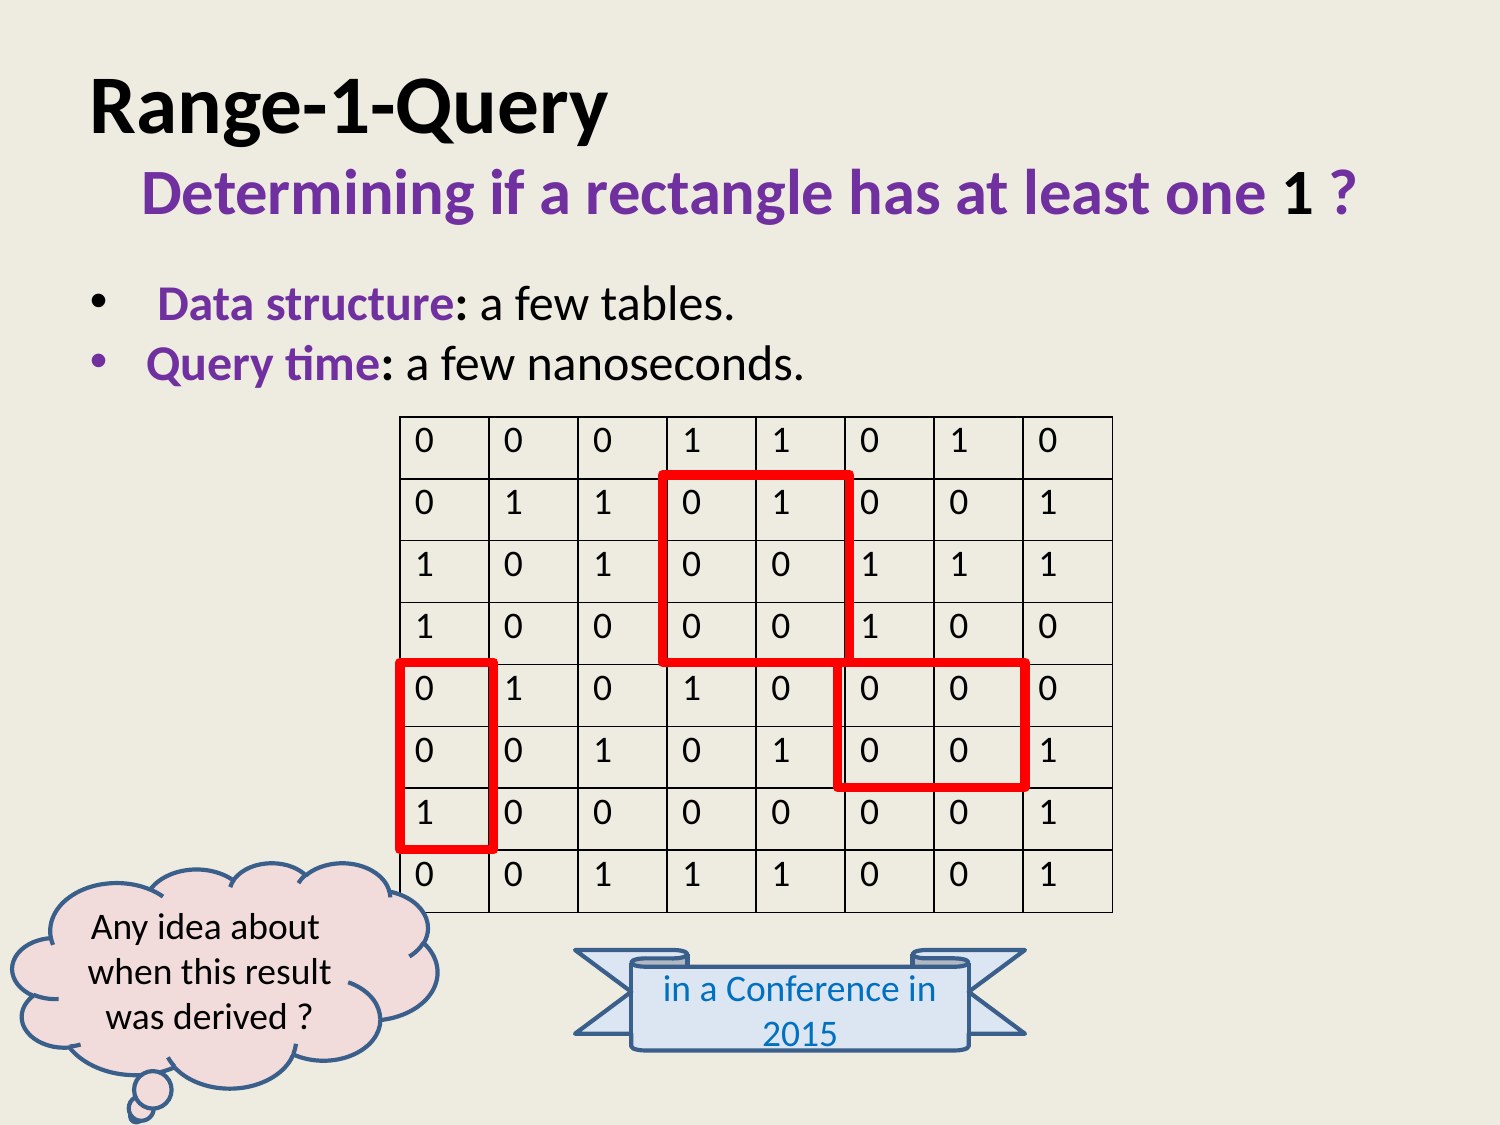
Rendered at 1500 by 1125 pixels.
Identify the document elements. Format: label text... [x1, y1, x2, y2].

table_header 0 [490, 418, 577, 478]
table_cell 0 [496, 727, 577, 787]
text_box [835, 660, 1027, 789]
table_cell 1 [668, 665, 755, 726]
table_cell 1 [579, 727, 666, 787]
table_cell 0 [757, 789, 844, 849]
table_cell 1 [757, 851, 844, 912]
table_cell 1 [490, 480, 577, 540]
table_cell 0 [935, 789, 1022, 849]
table_header 0 [846, 418, 933, 478]
table_header 0 [579, 418, 666, 478]
text_box Any idea about when this result was derived ? [9, 861, 440, 1125]
table_cell 0 [935, 603, 1022, 660]
table_cell 0 [852, 480, 933, 540]
table_cell 0 [490, 851, 577, 912]
table_cell 0 [490, 541, 577, 602]
text_box in a Conference in 2015 [573, 947, 1027, 1053]
text_box Range-1-Query Determining if a rectangle has at least one 1 ? [75, 45, 1425, 233]
table_cell 1 [852, 541, 933, 602]
table_cell 1 [852, 603, 933, 660]
table_cell 0 [496, 789, 577, 849]
table_cell 1 [401, 603, 488, 660]
table_cell 1 [668, 851, 755, 912]
table_cell 1 [1024, 851, 1112, 912]
table_cell 0 [579, 789, 666, 849]
table_cell 1 [401, 541, 488, 602]
table_cell 0 [490, 603, 577, 664]
table_cell 1 [579, 541, 660, 602]
table_cell 0 [401, 480, 488, 540]
table_cell 1 [1024, 789, 1112, 849]
table_cell 0 [1027, 665, 1112, 726]
table_cell 0 [579, 603, 660, 664]
table_header 0 [401, 418, 488, 478]
table_cell 1 [1024, 480, 1112, 540]
table_cell 0 [935, 851, 1022, 912]
table_cell 0 [1024, 603, 1112, 664]
table_header 0 [1024, 418, 1112, 478]
table_header 1 [668, 418, 755, 473]
text_box [660, 473, 852, 664]
table_cell 0 [846, 851, 933, 912]
text_box Data structure: a few tables. Query time: a few nanoseconds. [75, 262, 1425, 1005]
table_cell 0 [668, 789, 755, 849]
table_cell 1 [496, 665, 577, 726]
text_box [398, 660, 496, 852]
table_cell 0 [846, 789, 933, 849]
table_cell 1 [579, 480, 660, 540]
table_cell 1 [579, 851, 666, 912]
table_cell 1 [757, 727, 835, 787]
table_cell 0 [668, 727, 755, 787]
table_header 1 [757, 418, 844, 473]
table_cell 1 [935, 541, 1022, 602]
table_cell 0 [579, 665, 666, 726]
table_cell 1 [1027, 727, 1112, 787]
table_cell 1 [1024, 541, 1112, 602]
table_cell 0 [757, 665, 835, 726]
table_cell 0 [935, 480, 1022, 540]
table_cell 0 [401, 852, 488, 912]
table_header 1 [935, 418, 1022, 478]
